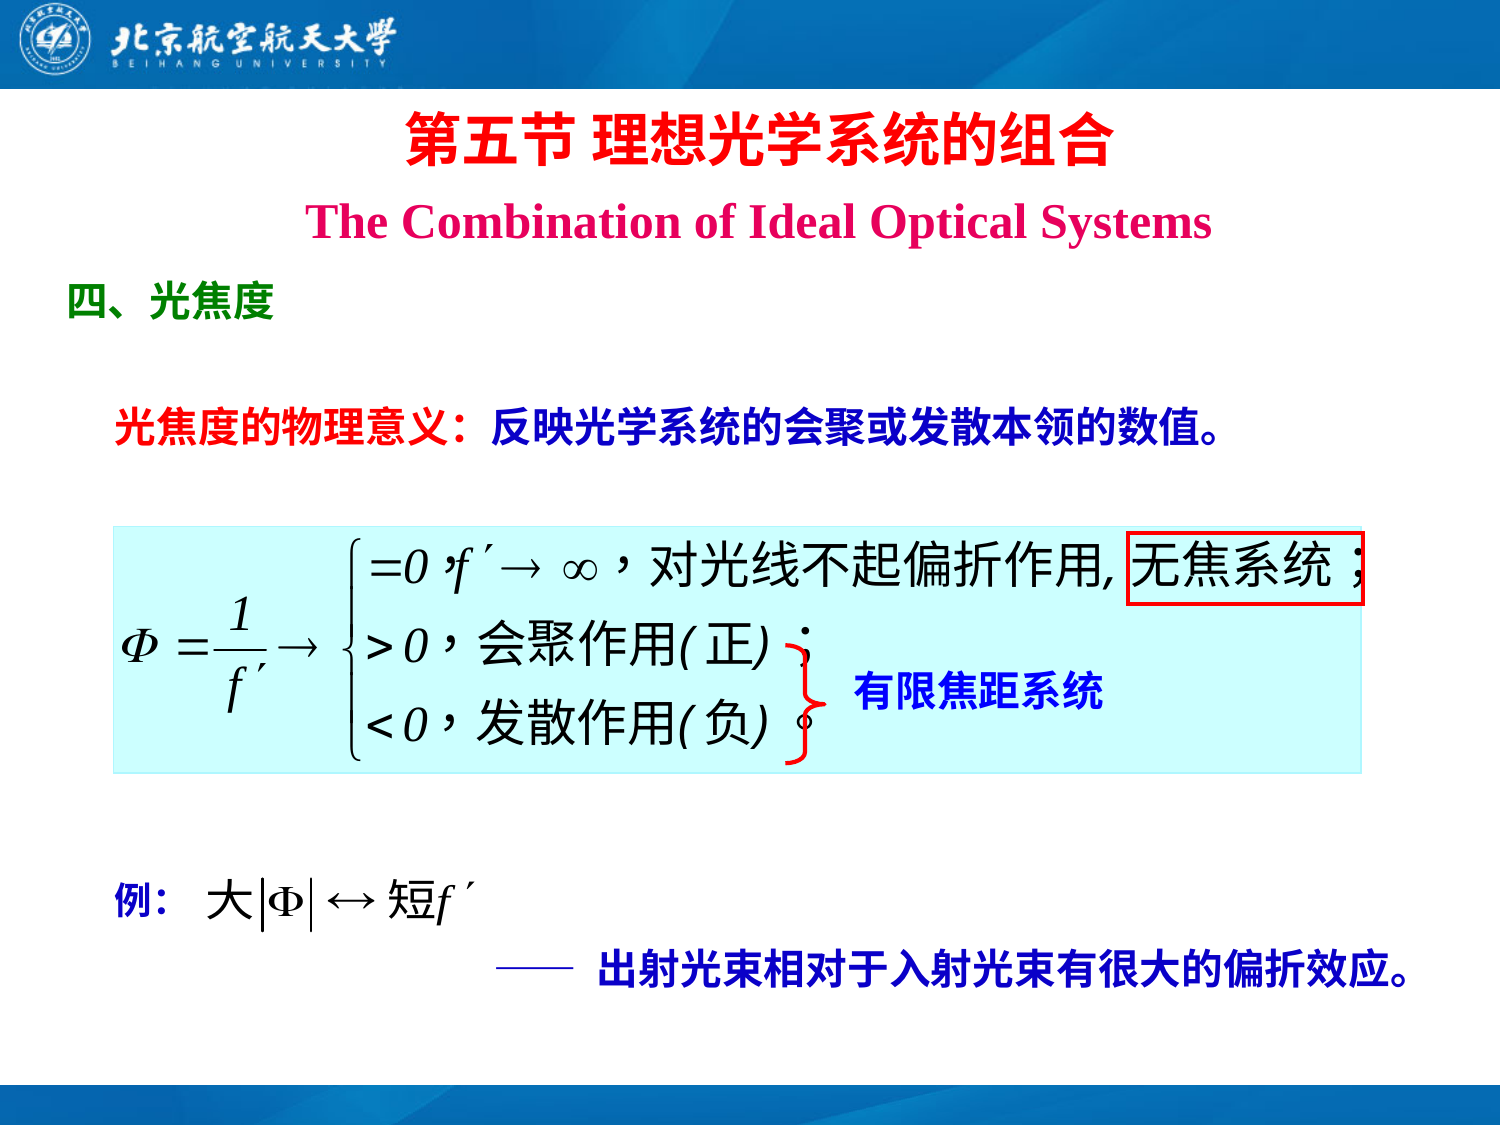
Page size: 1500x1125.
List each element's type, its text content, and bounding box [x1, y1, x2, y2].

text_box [99, 867, 1447, 1006]
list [113, 527, 1361, 773]
picture [0, 0, 1500, 89]
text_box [785, 532, 1364, 764]
text_box 四、光焦度 [51, 267, 737, 333]
picture [0, 1085, 1500, 1125]
text_box 第五节 理想光学系统的组合 The Combination of Ideal Optical Systems [122, 120, 1397, 214]
text_box 光焦度的物理意义：反映光学系统的会聚或发散本领的数值。 [100, 392, 1289, 458]
